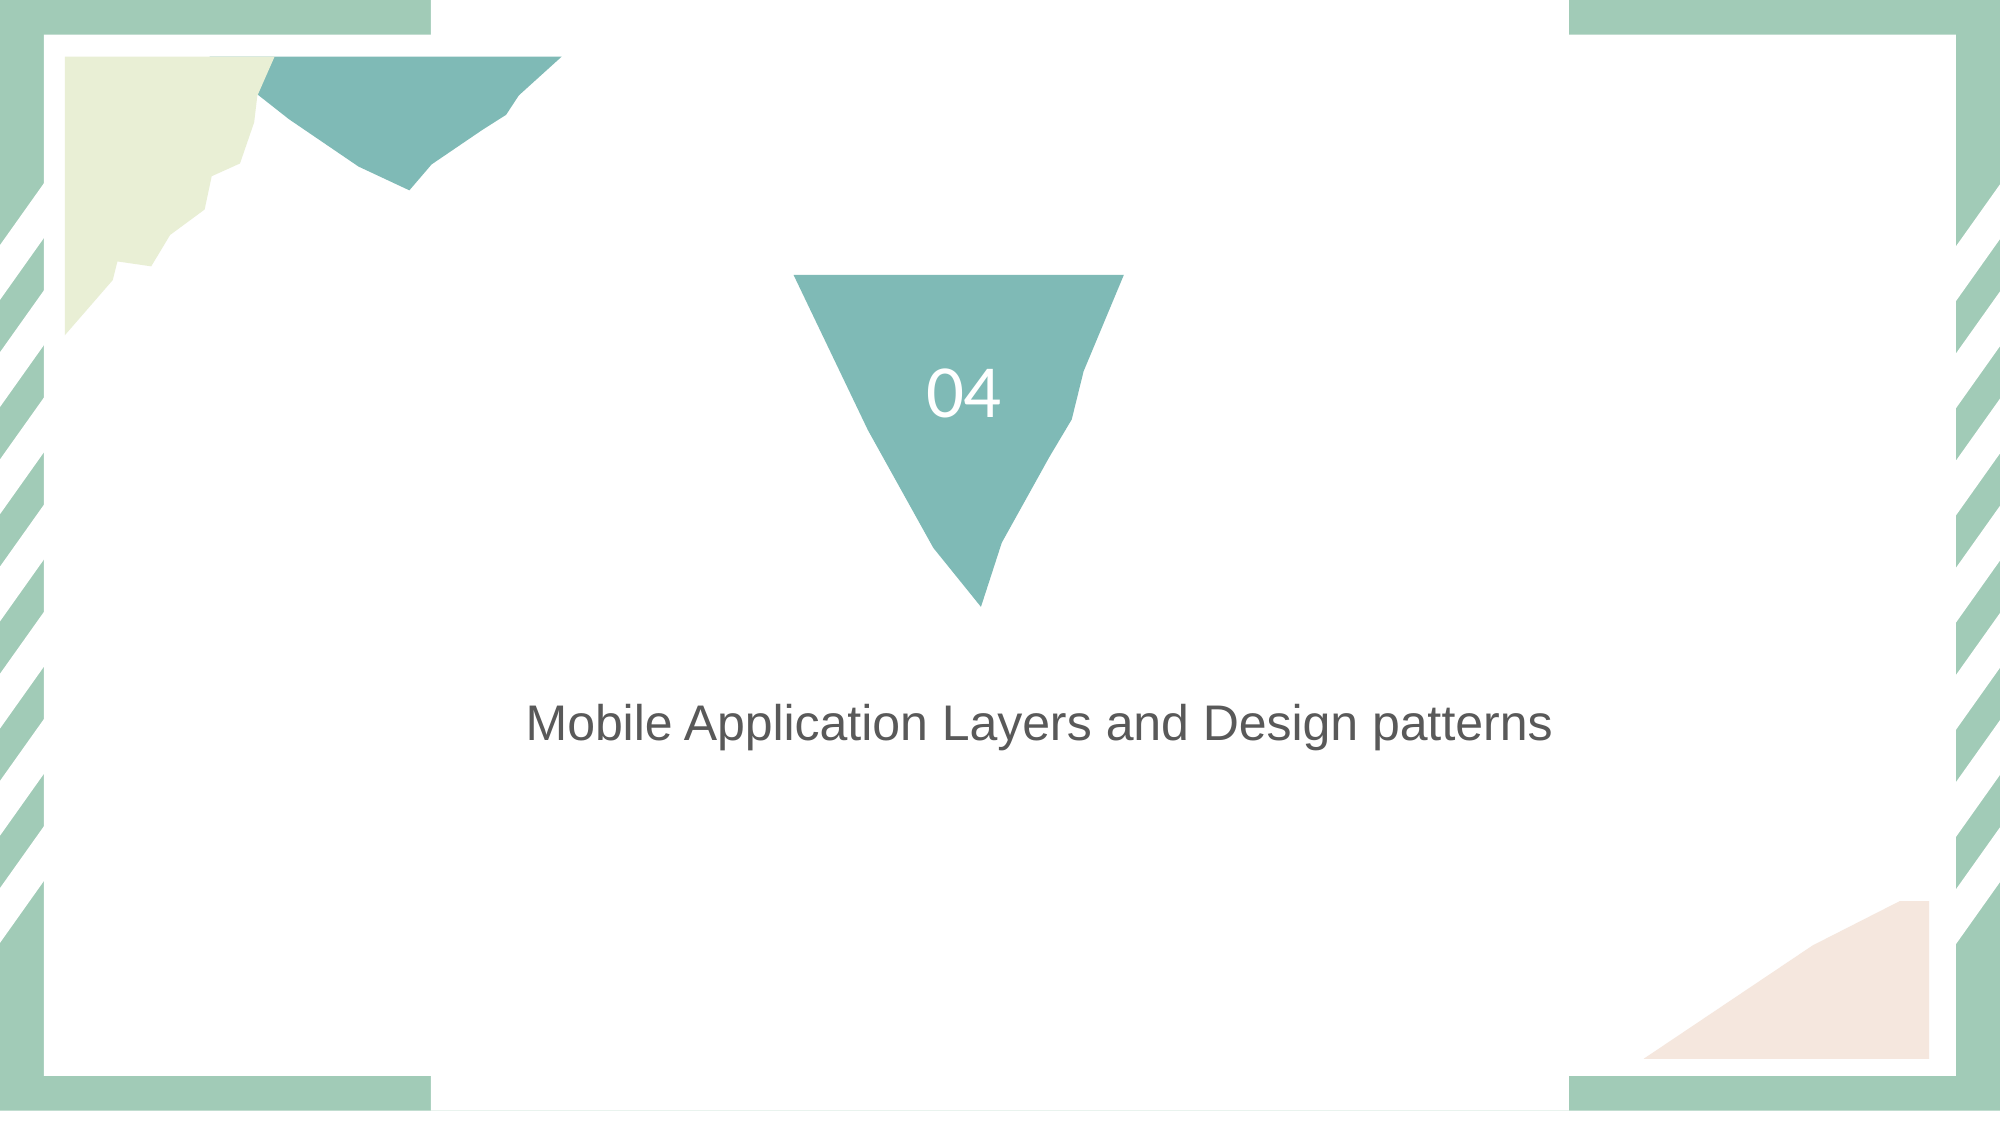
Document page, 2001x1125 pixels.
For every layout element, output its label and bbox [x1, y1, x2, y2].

text_box [0, 0, 2000, 1111]
